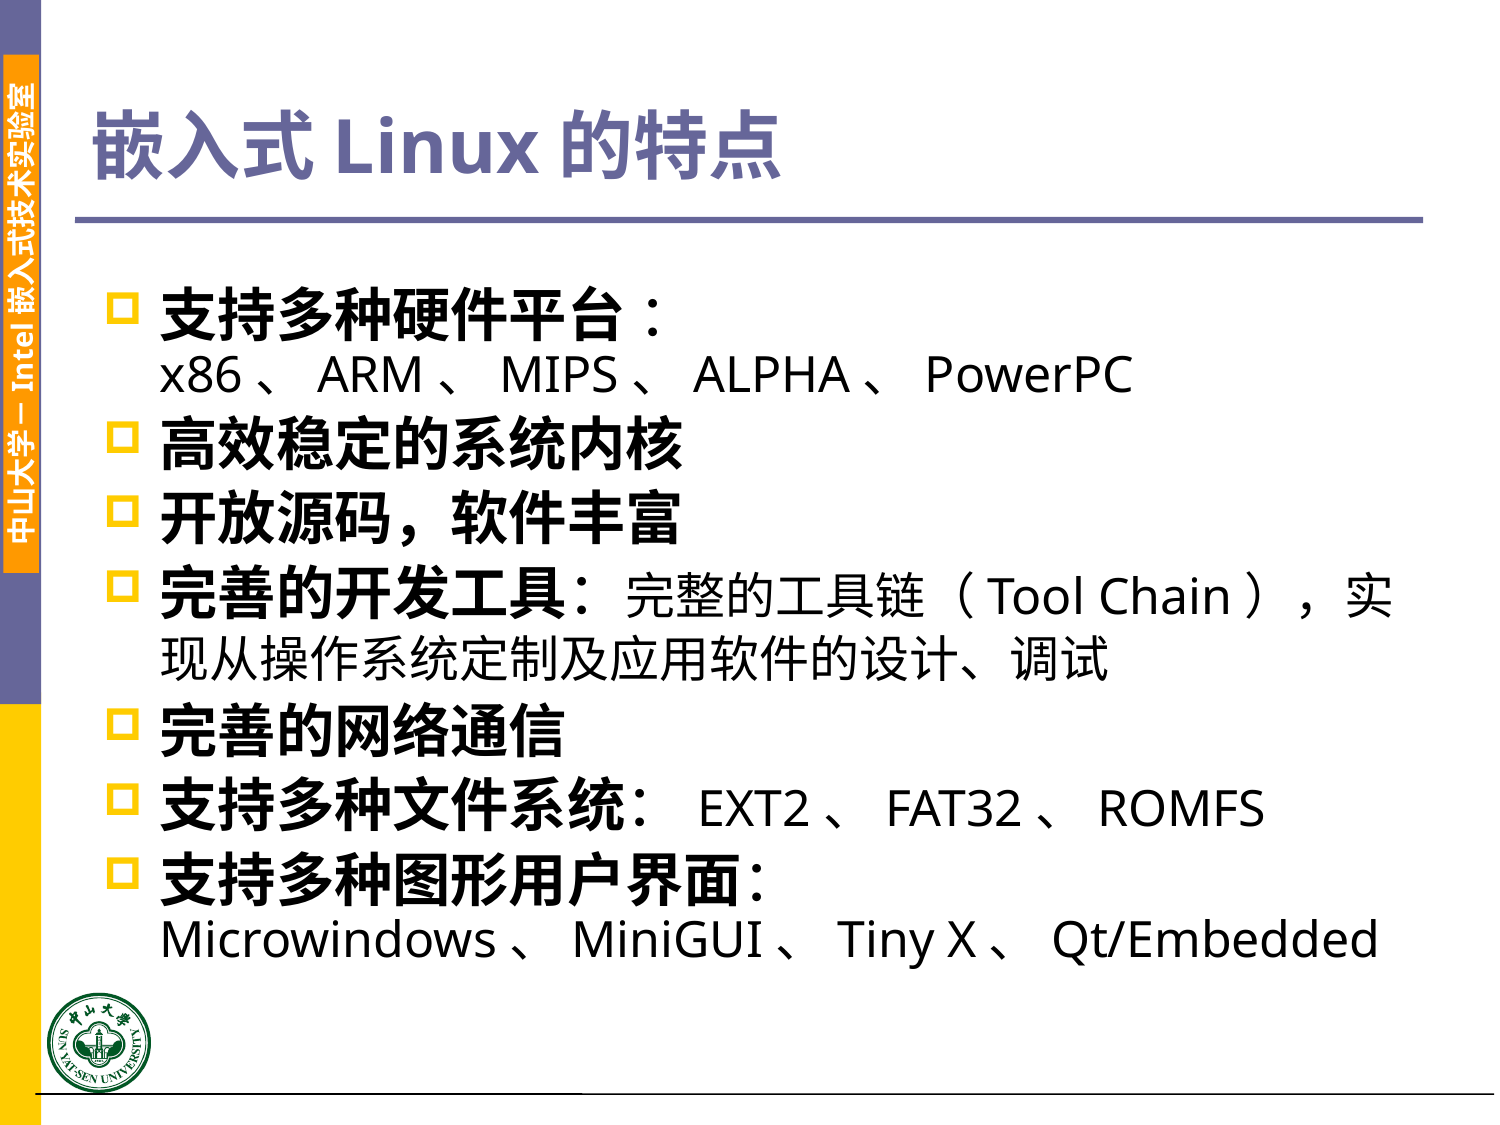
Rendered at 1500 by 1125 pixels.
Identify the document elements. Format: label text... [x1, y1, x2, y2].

list 支持多种硬件平台 ：x86、ARM、MIPS、ALPHA、PowerPC 高效稳定的系统内核 开放源码，软件丰富 完善的开发工具：完整的工具链（Tool Chain），实现从操作系统定制及应用软件的设计、调试 完善的网络通信 支持多种文件系统：EXT2、FAT32、ROMFS 支持多种图形用户界面：Microwindows、MiniGUI、Tiny X、Qt/Embedded [88, 278, 1447, 1001]
picture [29, 976, 172, 1105]
title 嵌入式Linux的特点 [75, 42, 1425, 197]
